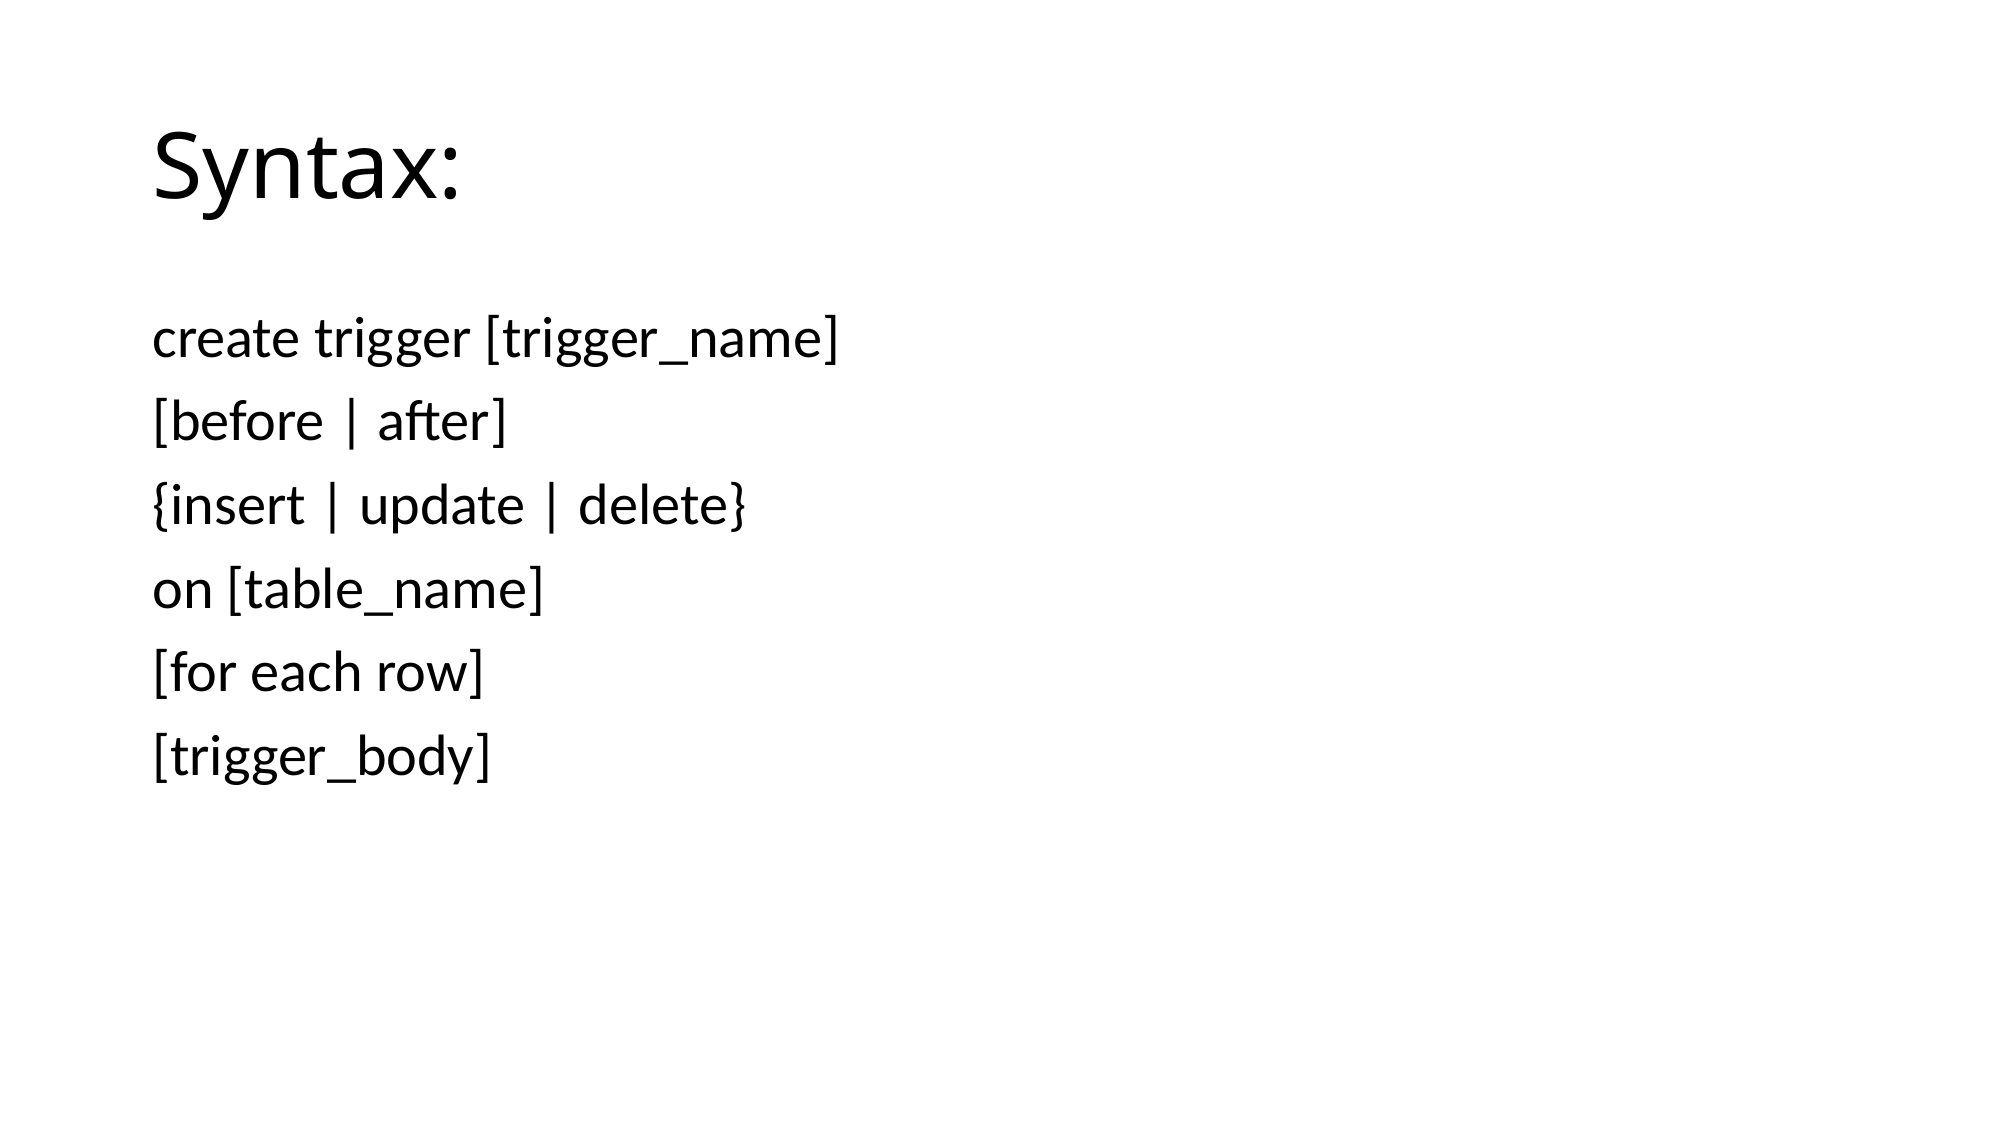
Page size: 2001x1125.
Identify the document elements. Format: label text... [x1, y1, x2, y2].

list create trigger [trigger_name] [before | after] {insert | update | delete} on [table_name] [for each row] [trigger_body] [137, 299, 1863, 1014]
title Syntax: [137, 59, 1863, 278]
